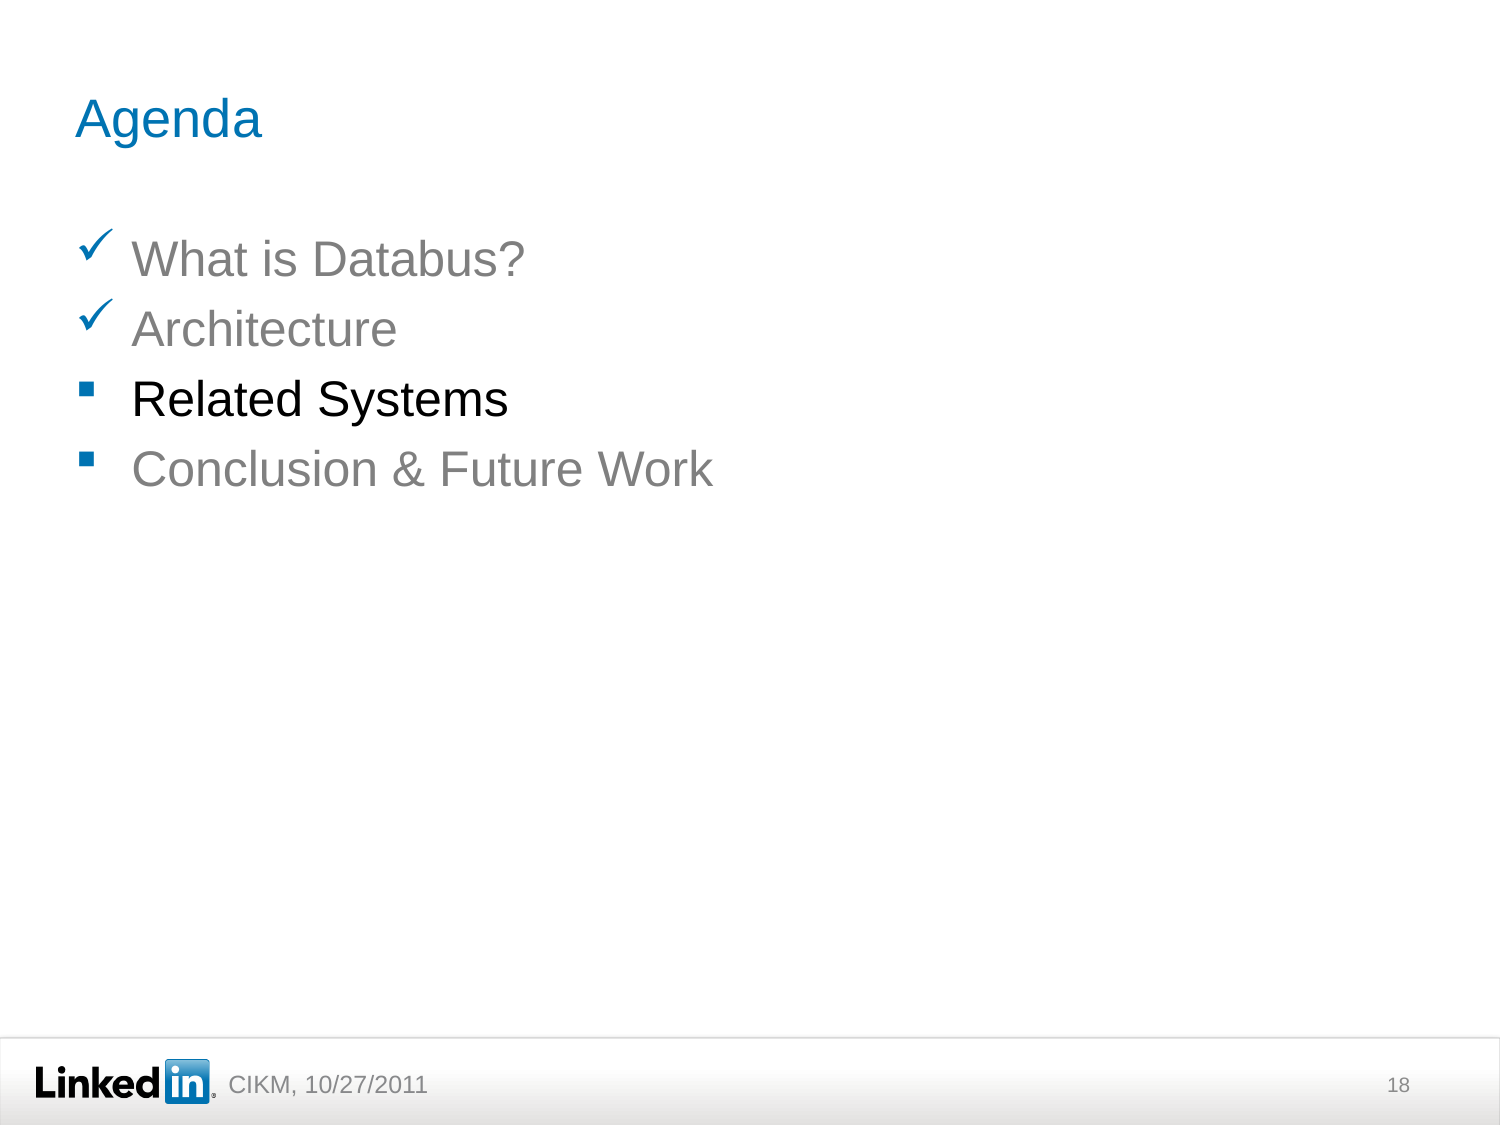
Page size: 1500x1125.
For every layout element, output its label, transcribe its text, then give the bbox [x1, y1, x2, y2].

list What is Databus? Architecture Related Systems Conclusion & Future Work [75, 218, 1425, 999]
title Agenda [75, 33, 1425, 199]
picture [36, 1059, 216, 1104]
slide_number 18 [1074, 1053, 1425, 1114]
